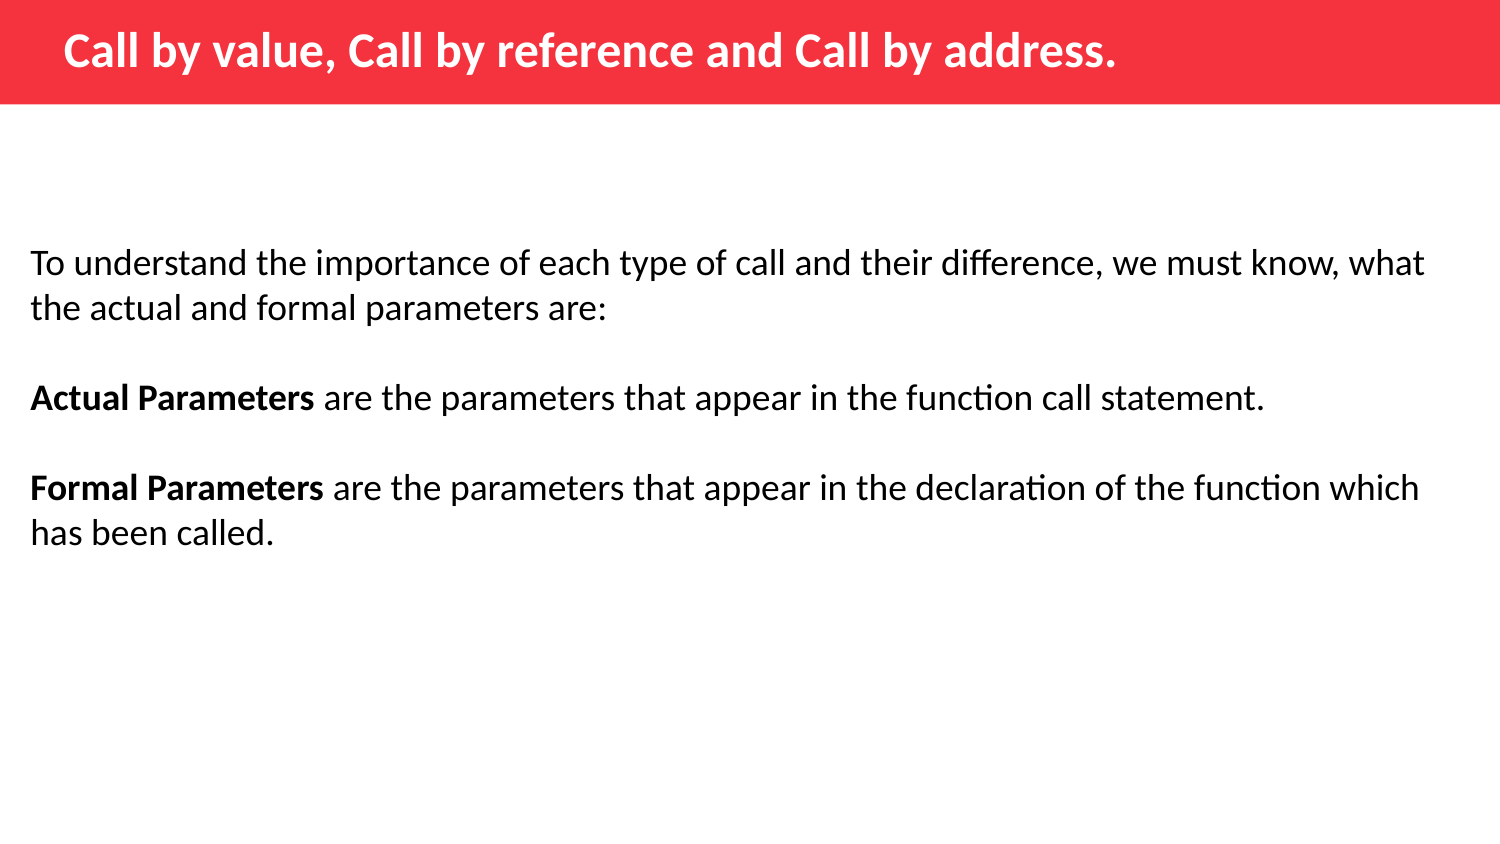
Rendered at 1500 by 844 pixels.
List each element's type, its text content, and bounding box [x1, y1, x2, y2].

text_box [0, 0, 1500, 105]
text_box Call by value, Call by reference and Call by address. [63, 15, 1203, 80]
text_box To understand the importance of each type of call and their difference, we must know, what the actual and formal parameters are: Actual Parameters are the parameters that appear in the function call statement. Formal Parameters are the parameters that appear in the declaration of the function which has been called. [15, 133, 1484, 810]
